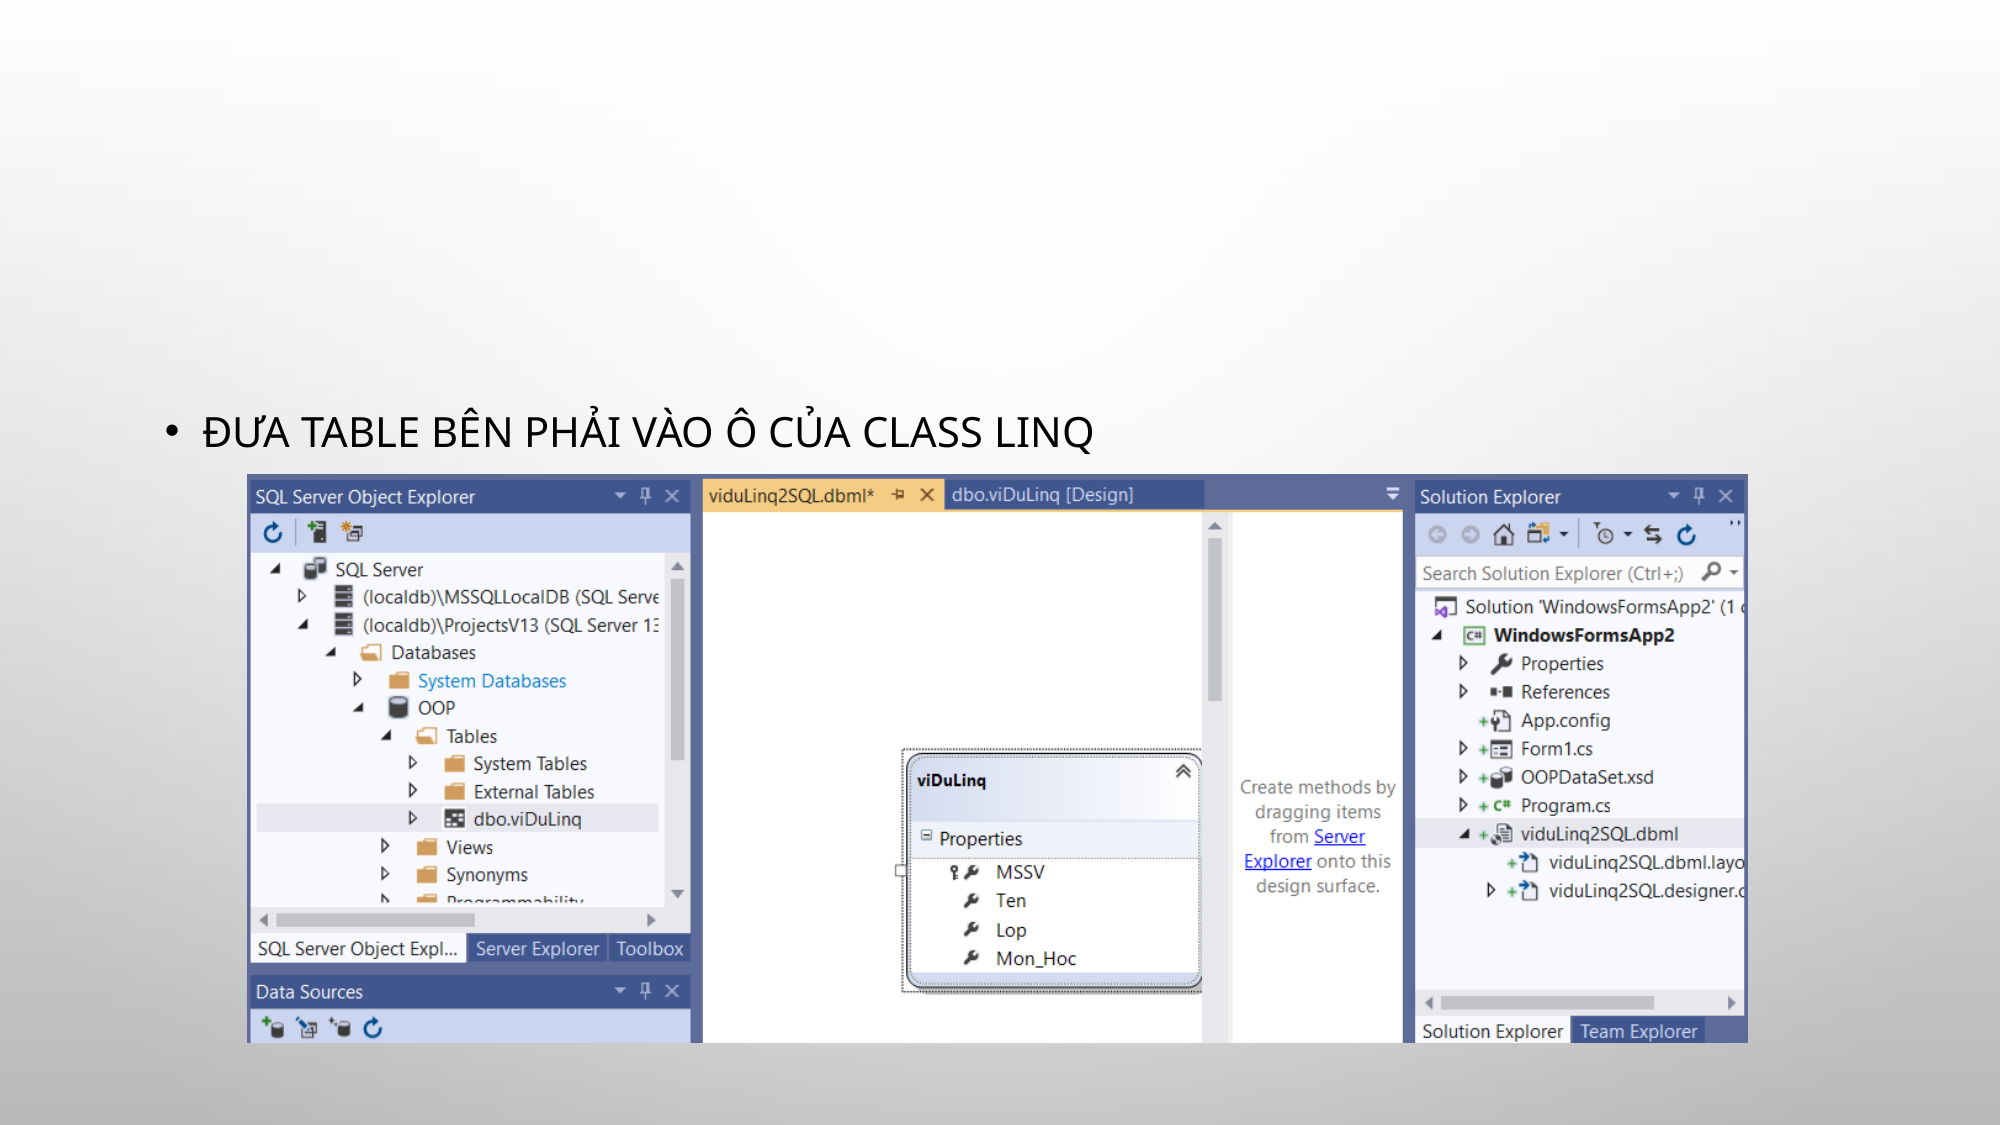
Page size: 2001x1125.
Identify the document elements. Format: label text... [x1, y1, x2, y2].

picture [0, 0, 2000, 1125]
list Đưa table bên phải vào ô của class Linq [149, 388, 1851, 950]
